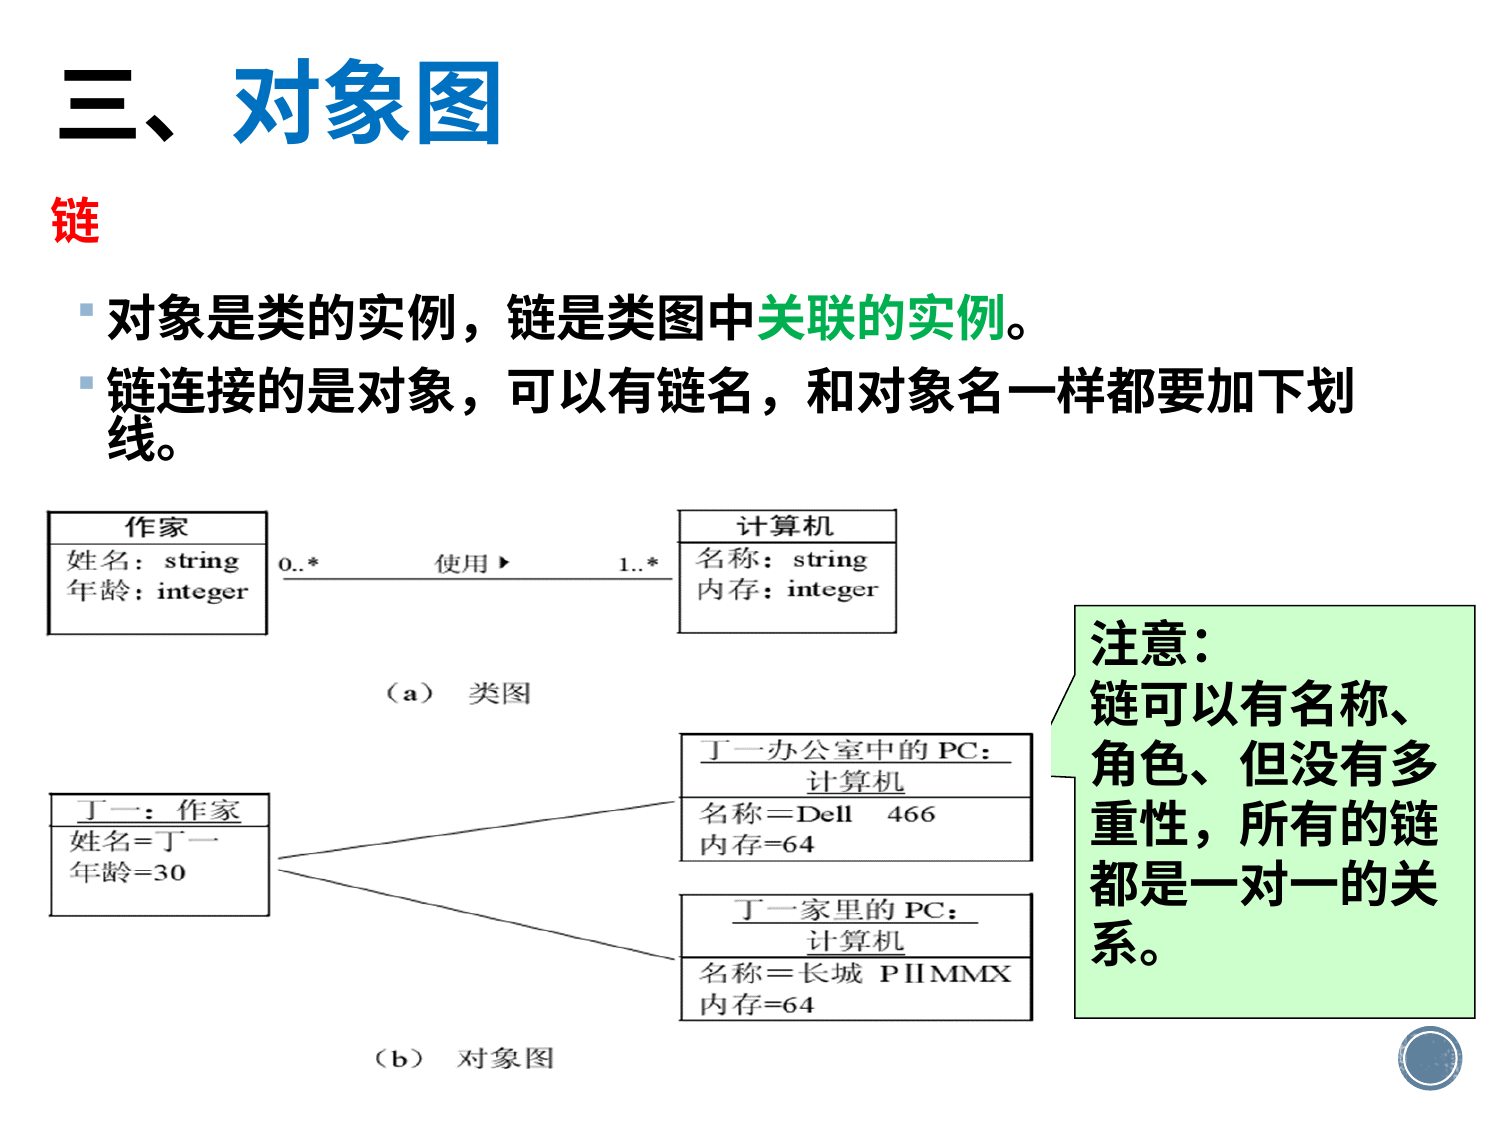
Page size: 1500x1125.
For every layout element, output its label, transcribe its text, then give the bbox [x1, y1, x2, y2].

title 链 [35, 154, 1273, 294]
text_box 注意： 链可以有名称、角色、但没有多重性，所有的链都是一对一的关系。 [1051, 605, 1475, 1019]
picture [35, 500, 1051, 1077]
text_box 三、对象图 [40, 48, 1315, 166]
list 对象是类的实例，链是类图中关联的实例。 链连接的是对象，可以有链名，和对象名一样都要加下划线。 [61, 290, 1412, 478]
